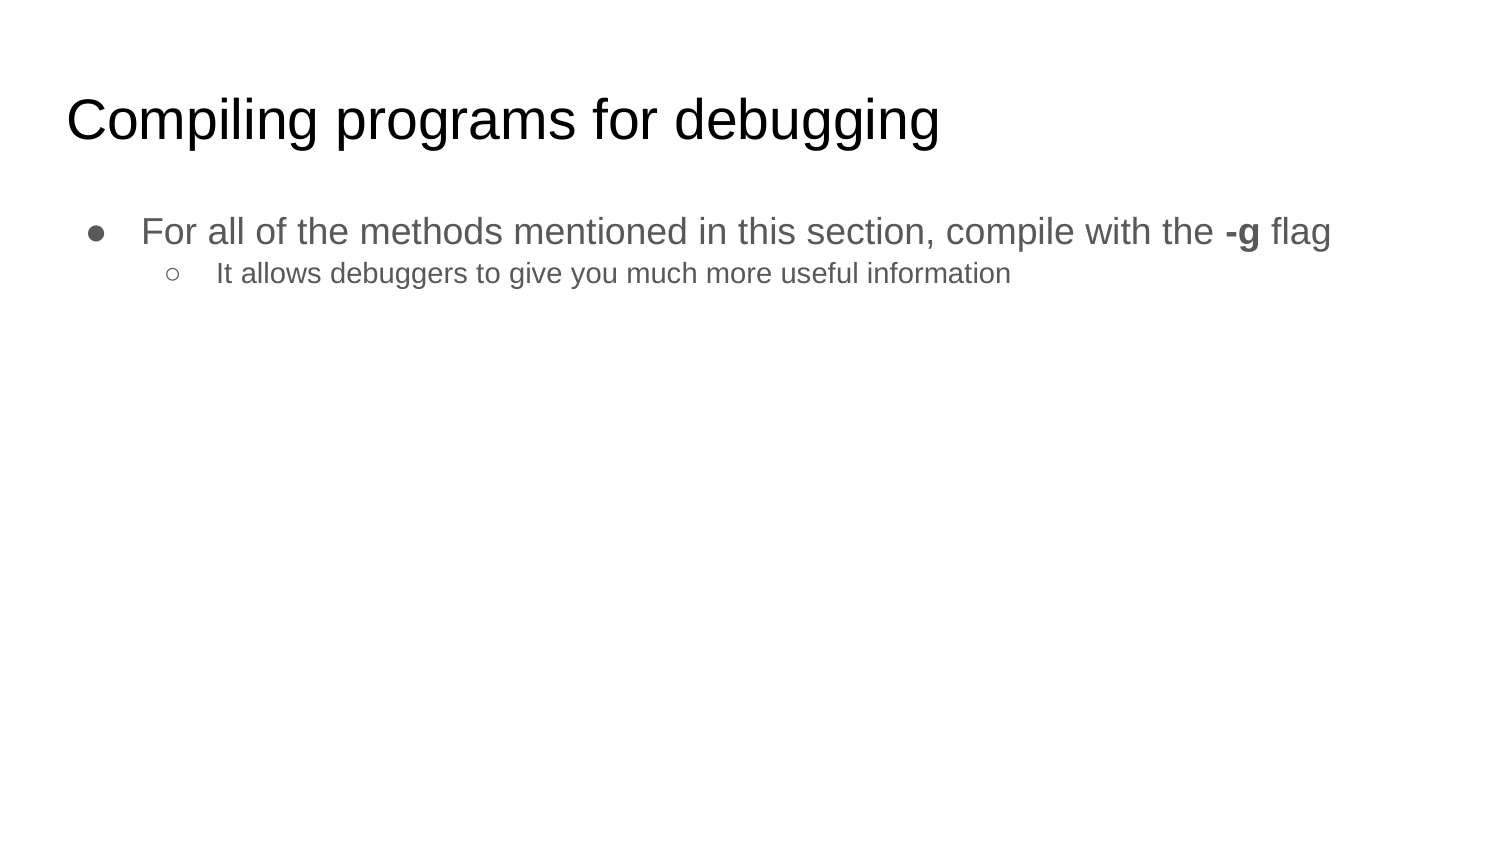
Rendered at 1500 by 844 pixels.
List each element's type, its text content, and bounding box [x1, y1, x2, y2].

title Compiling programs for debugging [51, 72, 1449, 167]
list For all of the methods mentioned in this section, compile with the -g flag It allows debuggers to give you much more useful information [51, 189, 1449, 750]
